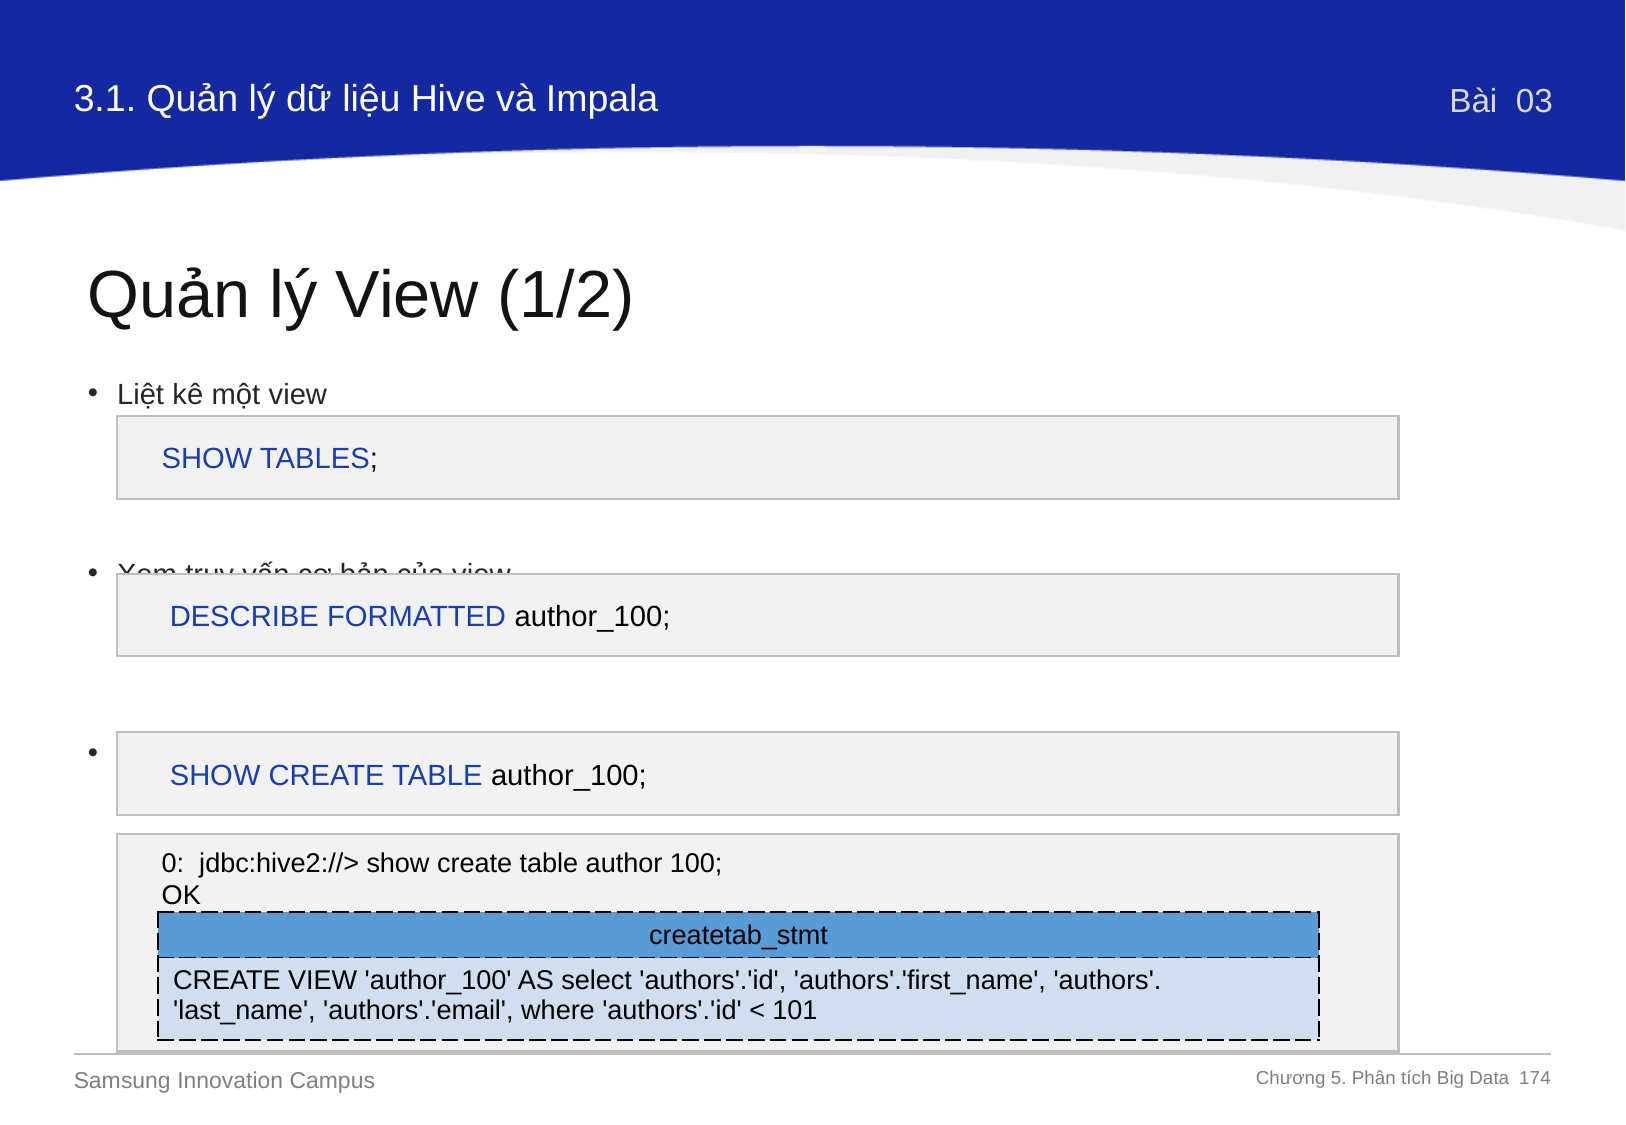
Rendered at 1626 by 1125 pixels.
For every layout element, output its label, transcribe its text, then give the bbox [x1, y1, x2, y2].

picture [0, 0, 1625, 1125]
text_box ﻿ DESCRIBE FORMATTED author_100; [117, 573, 1399, 657]
text_box ﻿ SHOW CREATE TABLE author_100; [117, 732, 1399, 815]
text_box SHOW TABLES; [117, 415, 1399, 499]
list Bài 03 [1423, 79, 1554, 120]
list Quản lý View (1/2) [87, 249, 1531, 331]
list 3.1. Quản lý dữ liệu Hive và Impala [73, 73, 1396, 119]
text_box 0: jdbc:hive2://> show create table author 100; OK [117, 833, 1399, 1052]
table_cell CREATE VIEW 'author_100' AS select 'authors'.'id', 'authors'.'first_name', 'authors'. 'last_name', 'authors'.'email', where 'authors'.'id' < 101 [158, 958, 1319, 1040]
table_header createtab_stmt [158, 912, 1319, 958]
list Liệt kê một view Xem truy vấn cơ bản của view Để hiển thị một câu lệnh để tạo view [87, 365, 1531, 516]
